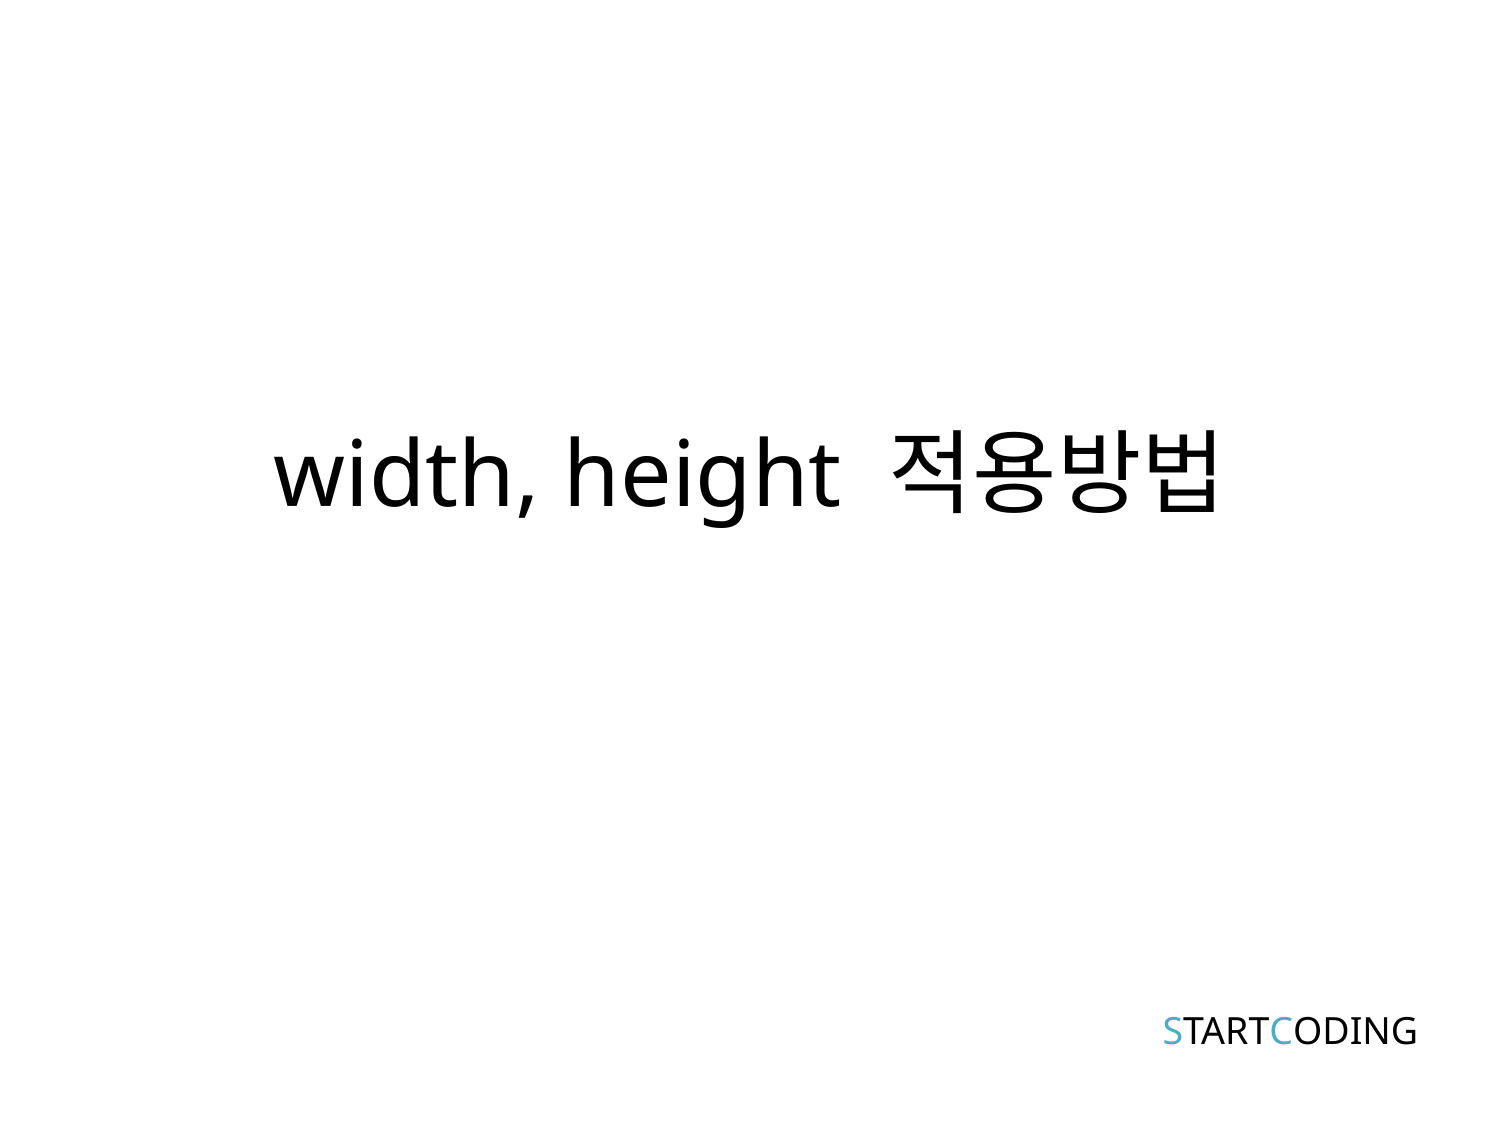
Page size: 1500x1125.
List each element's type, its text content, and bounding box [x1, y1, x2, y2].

title width, height 적용방법 [112, 349, 1388, 591]
text_box STARTCODING [1148, 999, 1433, 1060]
